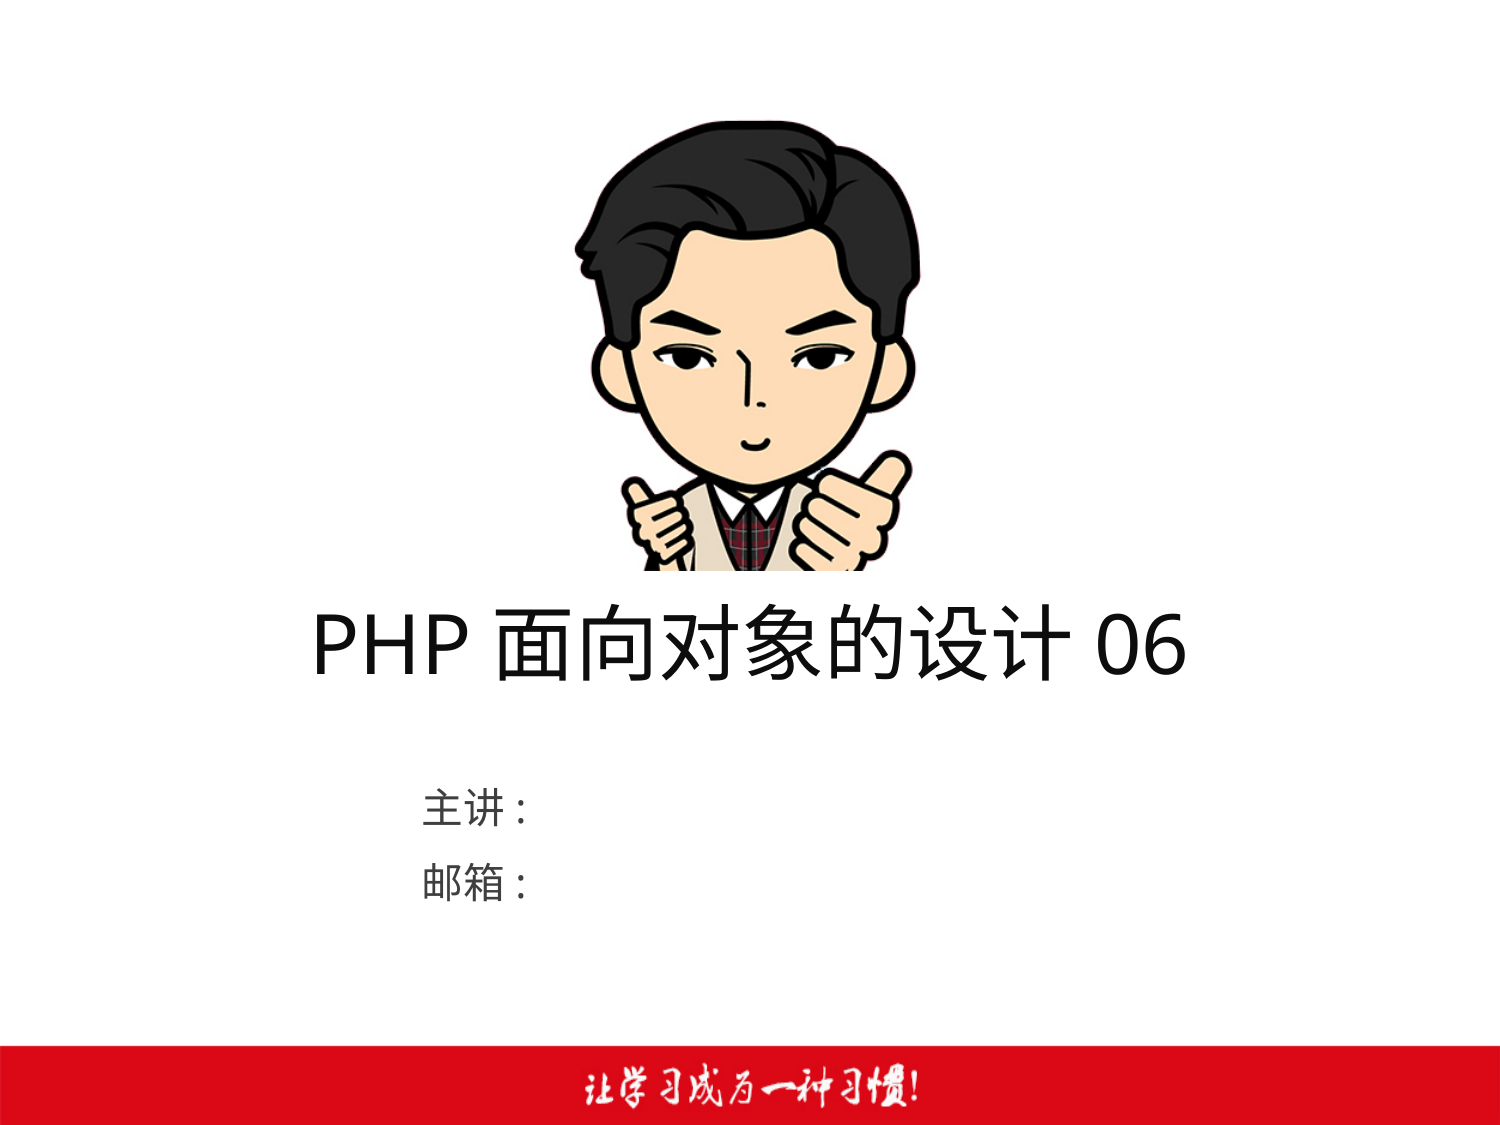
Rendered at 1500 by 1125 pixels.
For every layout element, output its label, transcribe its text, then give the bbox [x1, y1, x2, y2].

picture [0, 0, 1500, 1125]
title PHP面向对象的设计06 [111, 573, 1388, 708]
subtitle 主讲: 邮箱: [407, 750, 1151, 1010]
